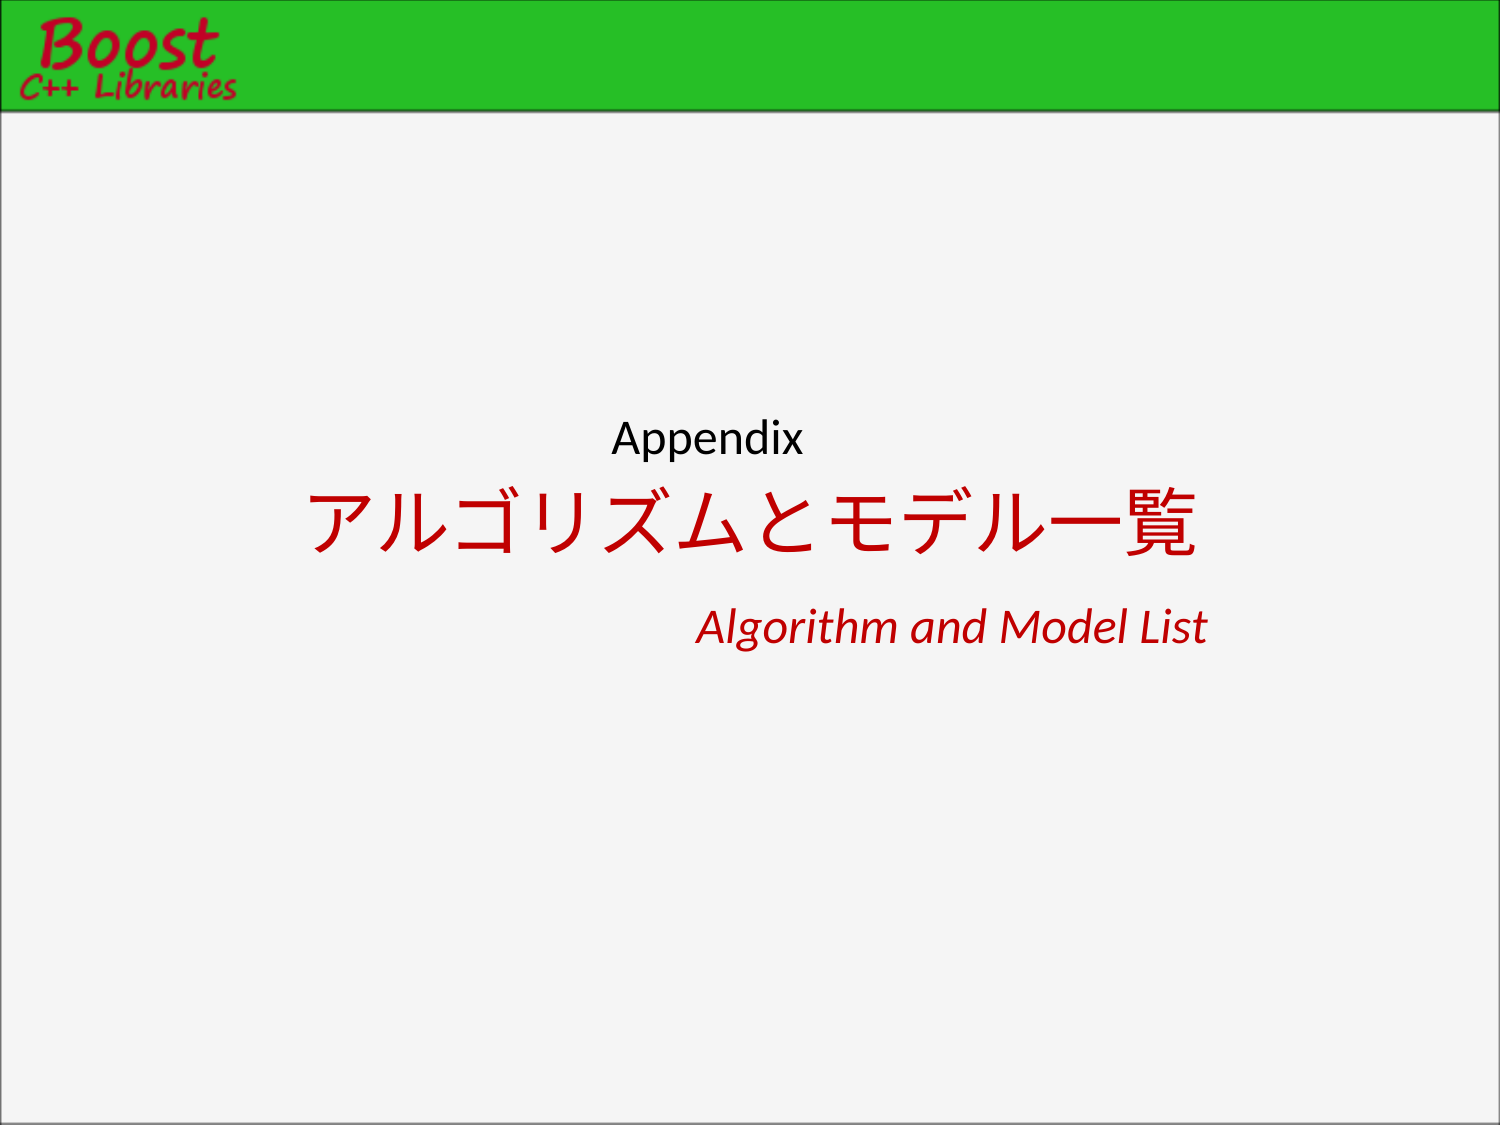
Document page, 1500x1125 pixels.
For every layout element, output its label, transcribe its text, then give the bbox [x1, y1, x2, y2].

text_box Appendix [596, 397, 904, 480]
text_box Algorithm and Model List [681, 586, 1224, 661]
picture [0, 0, 1500, 1125]
list アルゴリズムとモデル一覧 [75, 468, 1425, 622]
